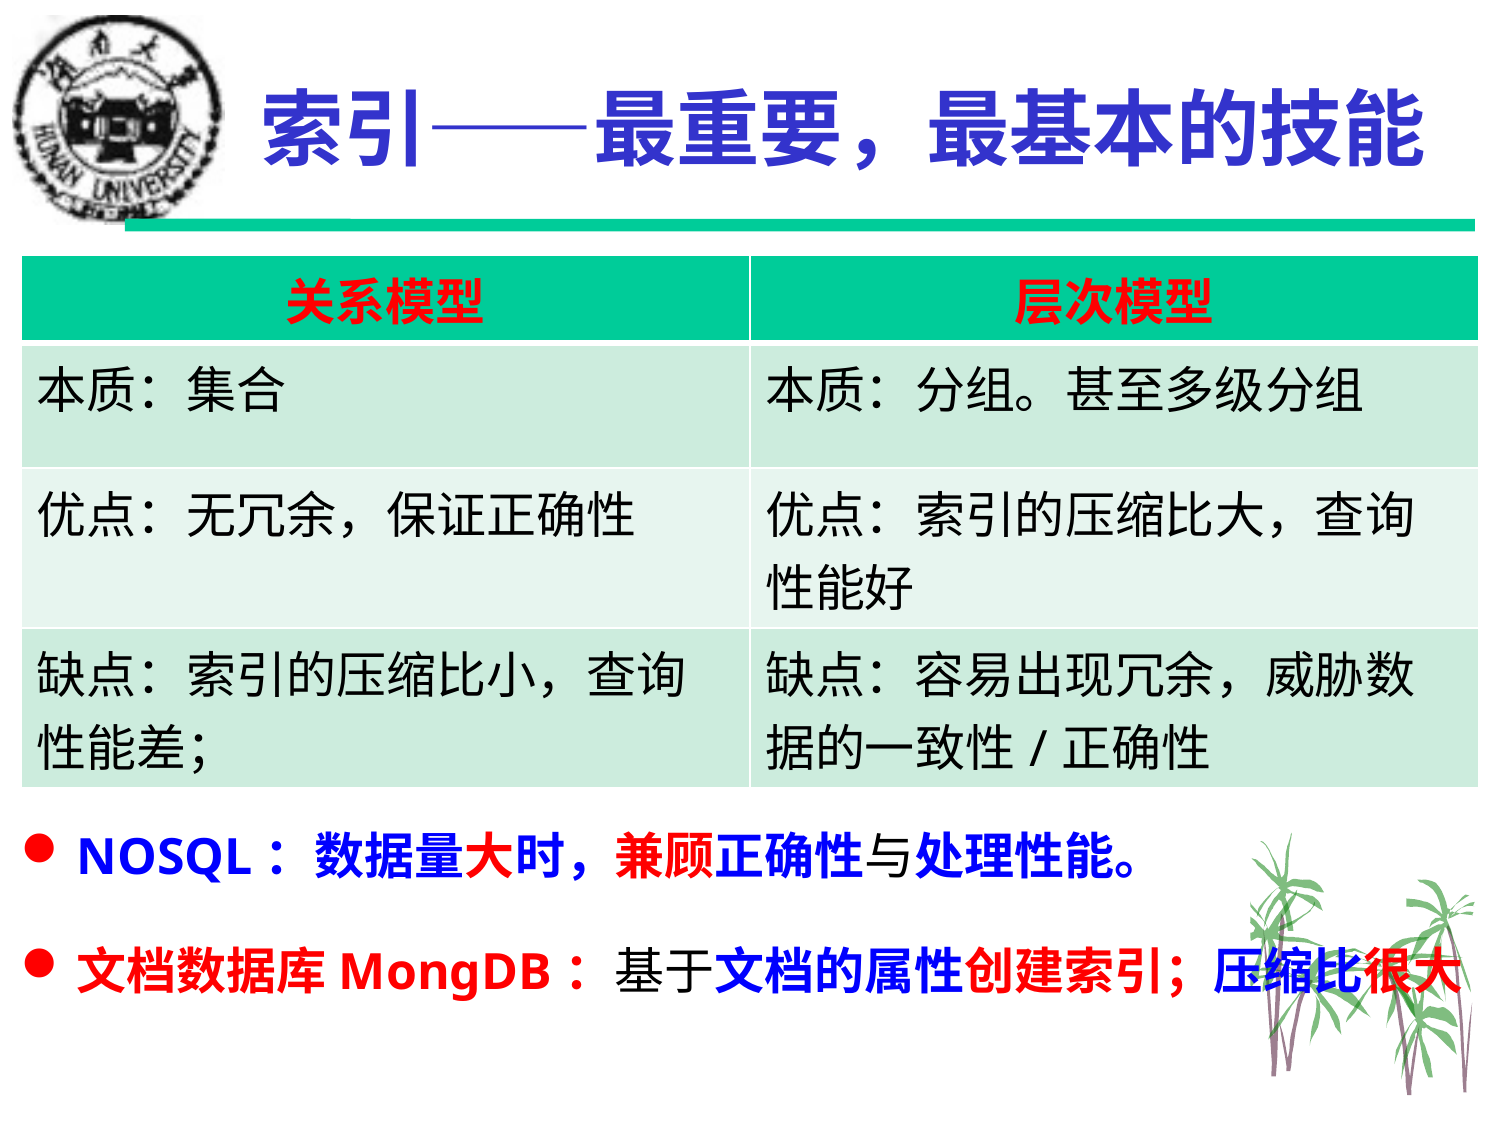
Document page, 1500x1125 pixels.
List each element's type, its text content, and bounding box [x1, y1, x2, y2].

table_cell 优点：索引的压缩比大，查询性能好 [751, 469, 1478, 627]
table_cell 本质：集合 [22, 346, 749, 467]
table_cell 优点：无冗余，保证正确性 [22, 469, 749, 627]
table_cell 缺点：索引的压缩比小，查询性能差； [22, 629, 749, 787]
table_cell 本质：分组。甚至多级分组 [751, 346, 1478, 467]
title 索引——最重要，最基本的技能 [203, 32, 1483, 221]
picture [12, 15, 225, 225]
text_box NOSQL：数据量大时，兼顾正确性与处理性能。 文档数据库MongDB：基于文档的属性创建索引；压缩比很大 [5, 786, 1500, 924]
table_cell 缺点：容易出现冗余，威胁数据的一致性/正确性 [751, 629, 1478, 787]
table_header 层次模型 [751, 256, 1478, 340]
table_header 关系模型 [22, 256, 749, 340]
